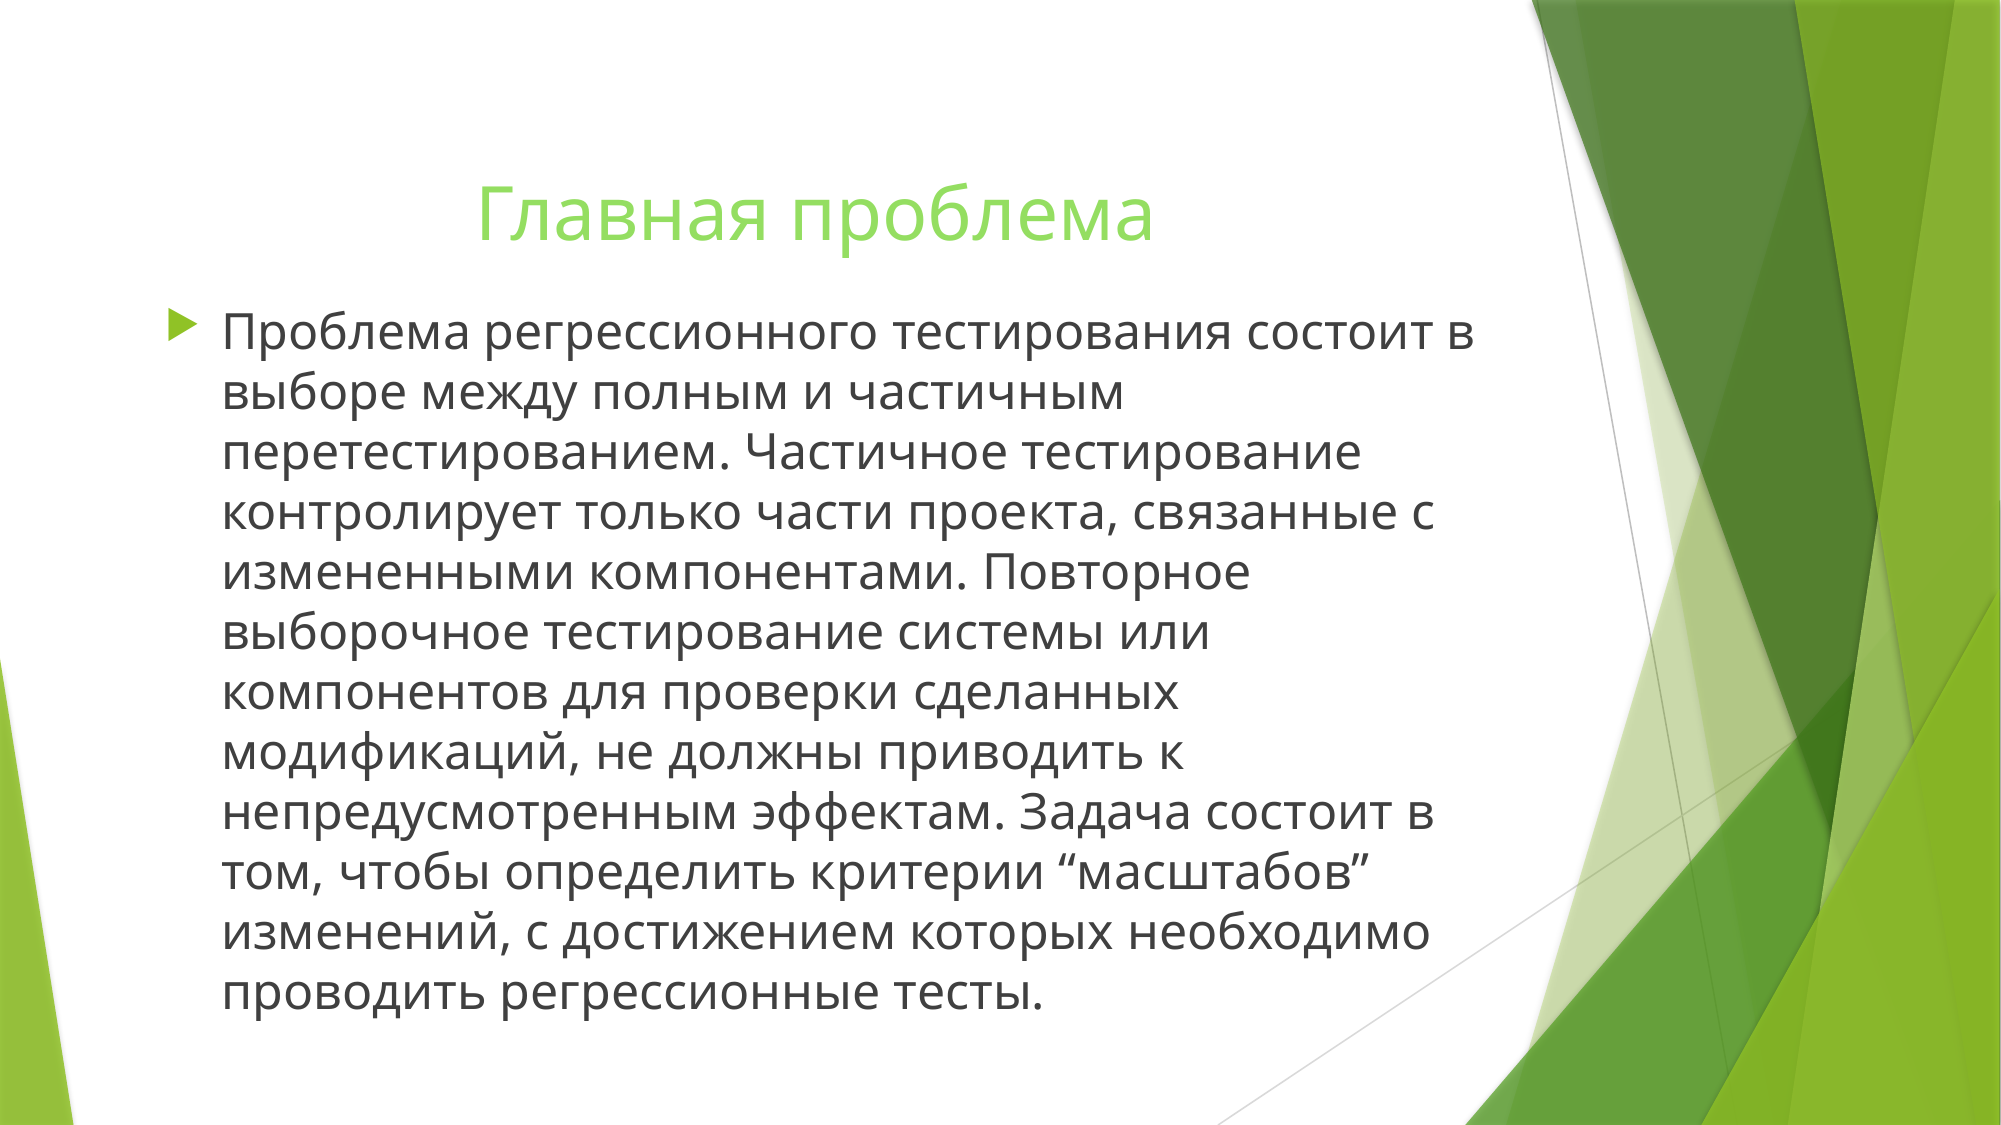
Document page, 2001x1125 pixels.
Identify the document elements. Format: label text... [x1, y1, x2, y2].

text_box Главная проблема [460, 158, 1172, 264]
list Проблема регрессионного тестирования состоит в выборе между полным и частичным перетестированием. Частичное тестирование контролирует только части проекта, связанные с измененными компонентами. Повторное выборочное тестирование системы или компонентов для проверки сделанных модификаций, не должны приводить к непредусмотренным эффектам. Задача состоит в том, чтобы определить критерии “масштабов” изменений, с достижением которых необходимо проводить регрессионные тесты. [149, 292, 1560, 929]
